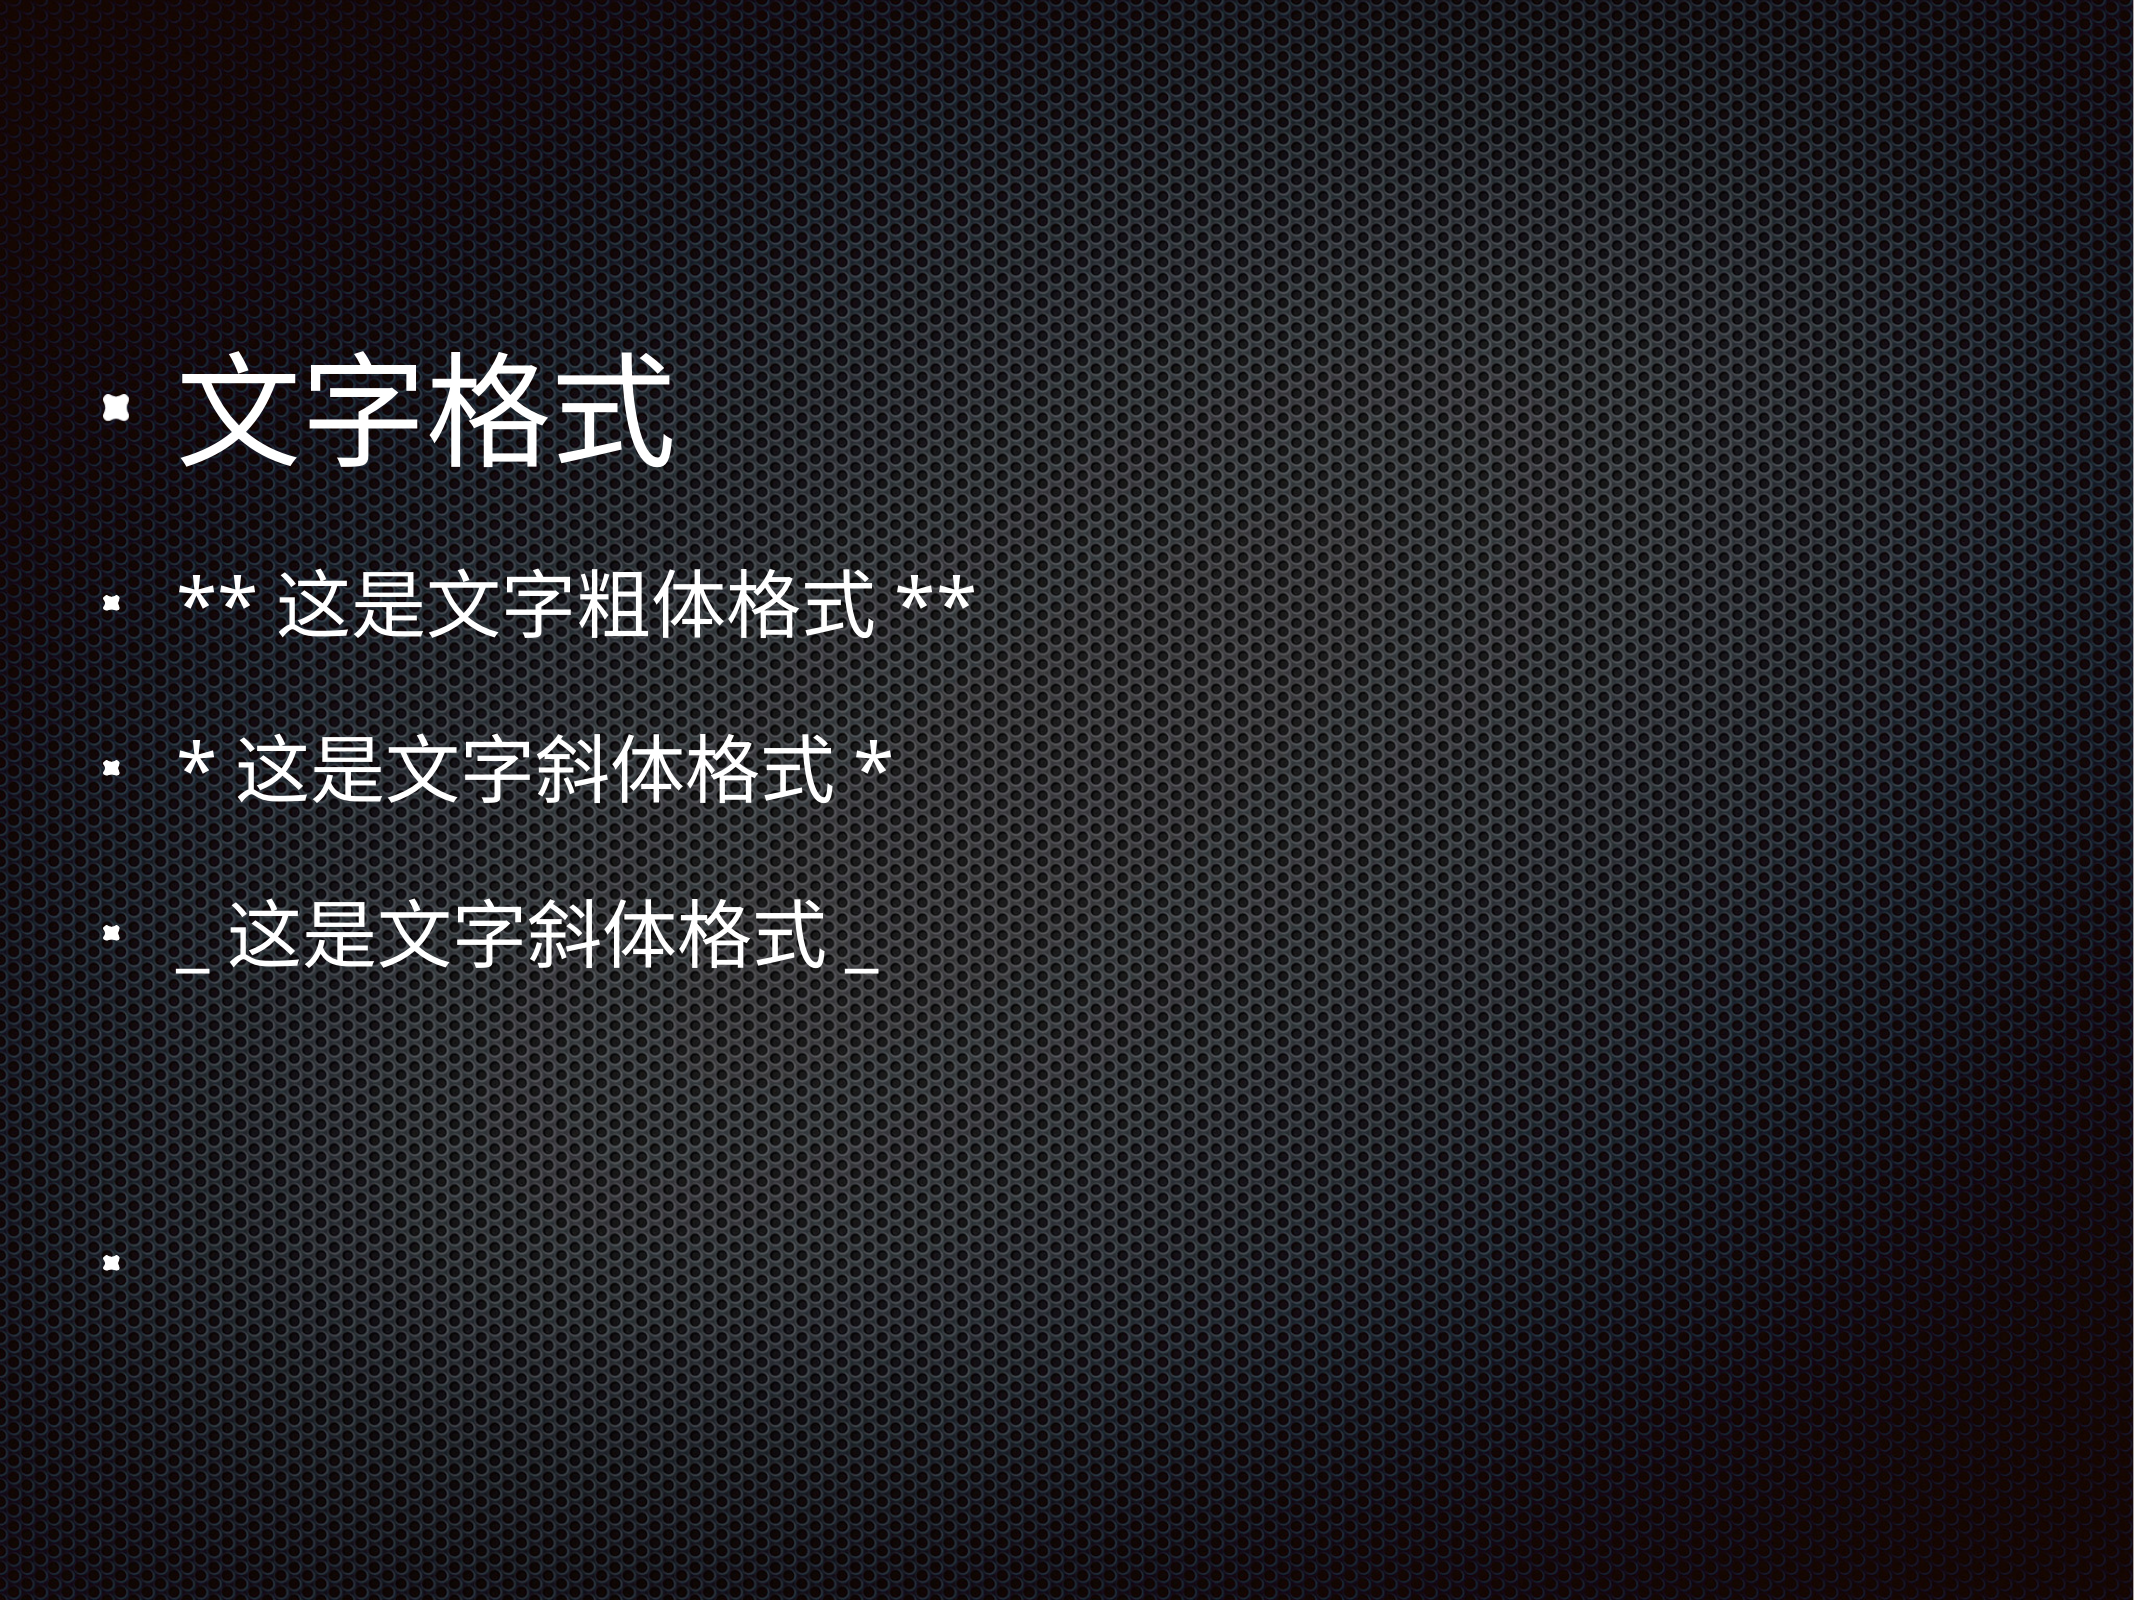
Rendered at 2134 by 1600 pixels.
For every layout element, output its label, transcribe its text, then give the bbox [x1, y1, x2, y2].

list 文字格式 **这是文字粗体格式** *这是文字斜体格式* _这是文字斜体格式_ [94, 135, 1971, 1506]
picture [0, 0, 2134, 1600]
